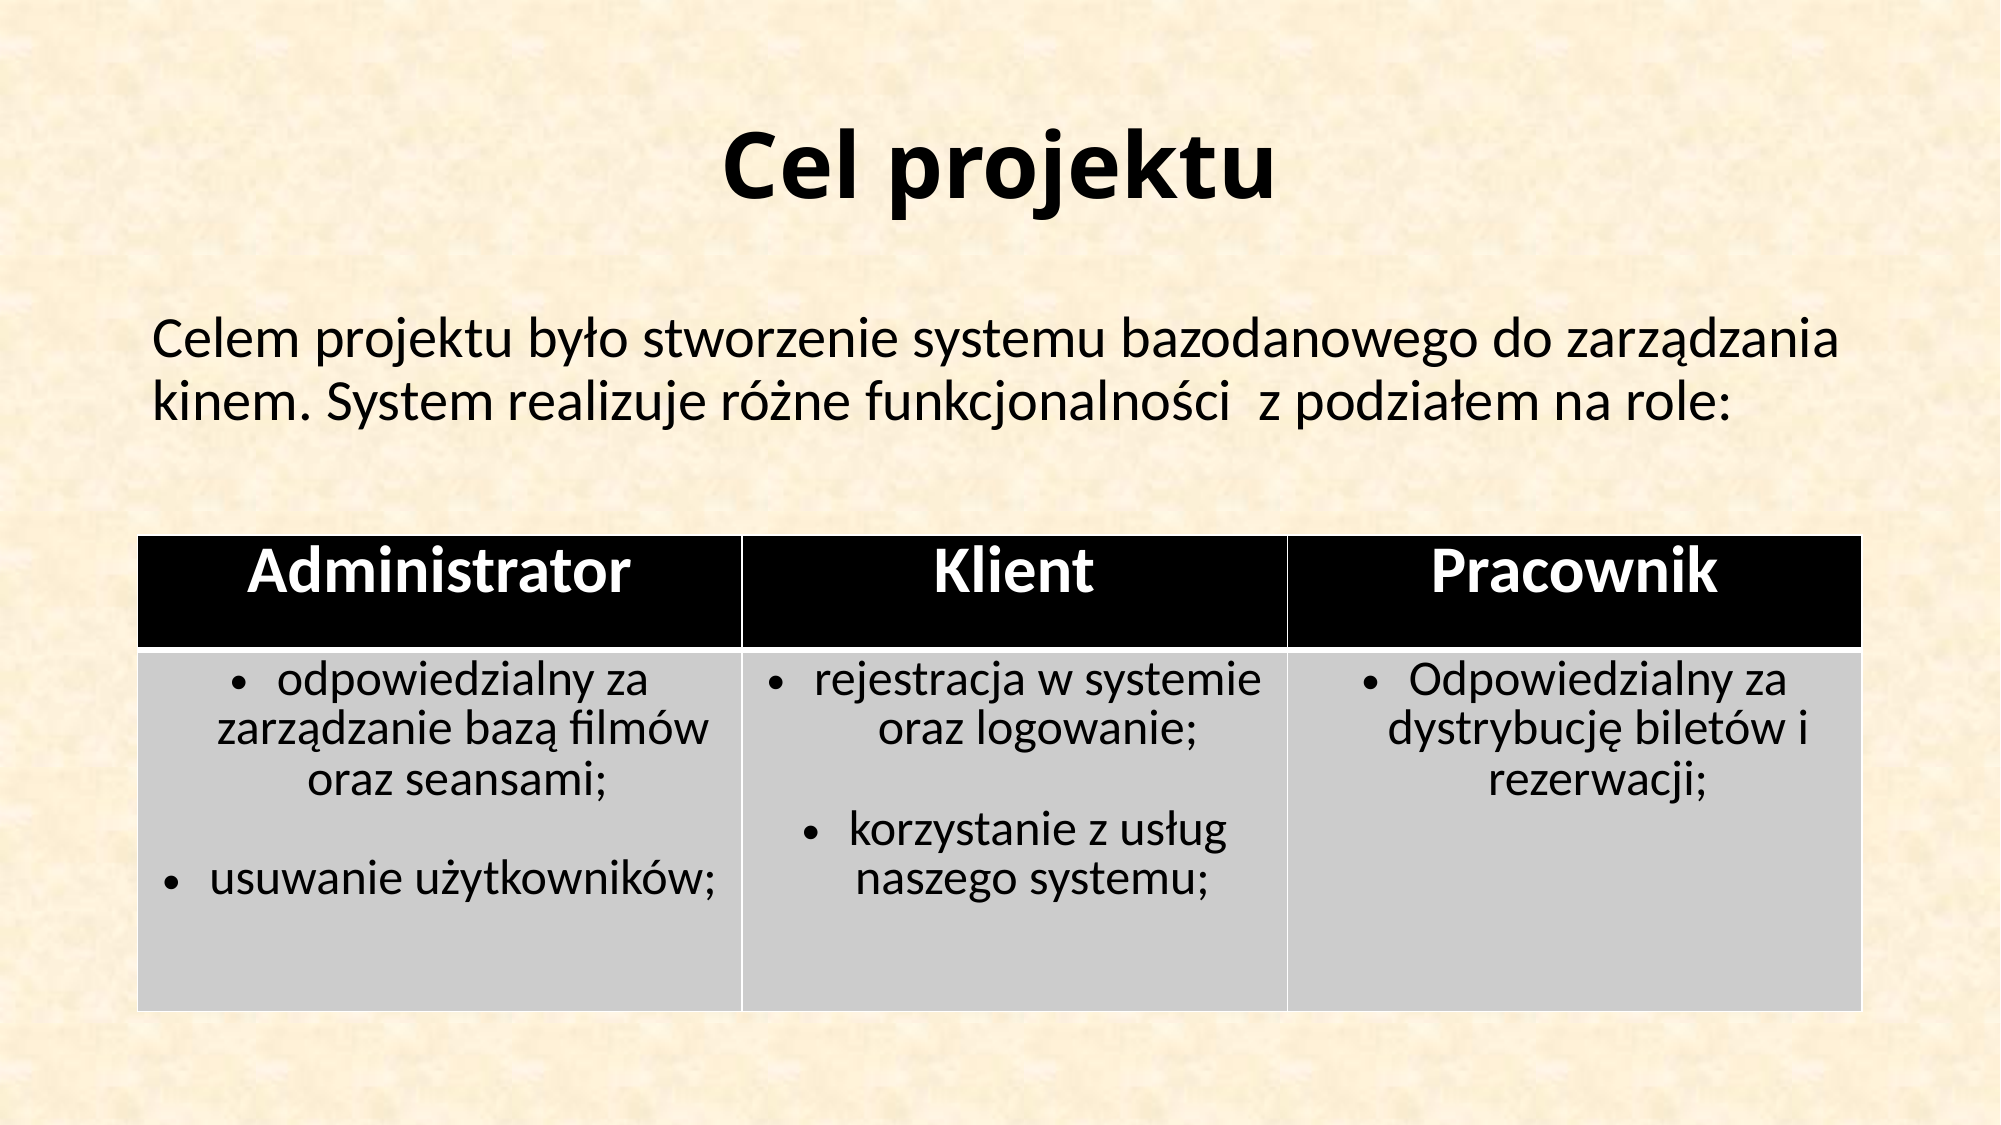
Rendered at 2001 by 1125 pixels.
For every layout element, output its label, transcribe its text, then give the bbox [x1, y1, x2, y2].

table_cell odpowiedzialny za zarządzanie bazą filmów oraz seansami; usuwanie użytkowników; [138, 653, 741, 1011]
title Cel projektu [137, 59, 1863, 278]
table_header Pracownik [1288, 536, 1861, 647]
picture [0, 0, 2001, 1125]
list Celem projektu było stworzenie systemu bazodanowego do zarządzania kinem. System realizuje różne funkcjonalności z podziałem na role: [137, 299, 1863, 534]
table_cell rejestracja w systemie oraz logowanie; korzystanie z usług naszego systemu; [743, 653, 1287, 1011]
table_header Administrator [138, 536, 741, 647]
table_cell Odpowiedzialny za dystrybucję biletów i rezerwacji; [1288, 653, 1861, 1011]
table_header Klient [743, 536, 1287, 647]
